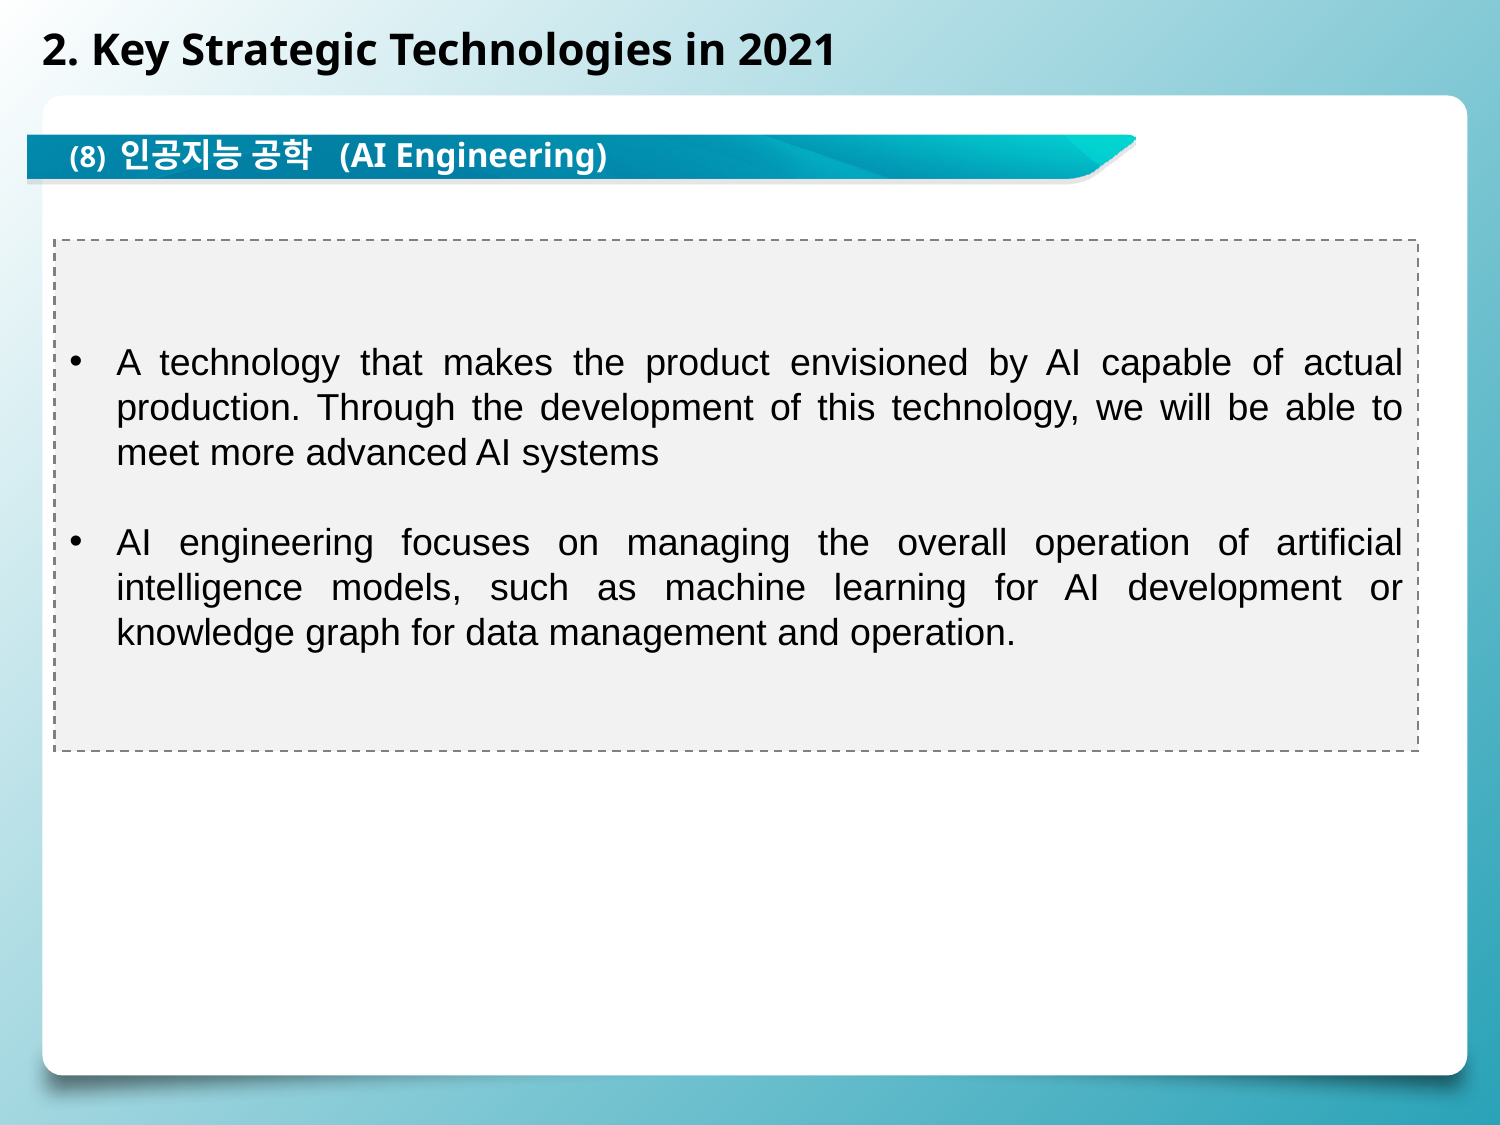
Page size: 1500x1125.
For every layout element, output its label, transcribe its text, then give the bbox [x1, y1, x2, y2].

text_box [27, 95, 1481, 1113]
text_box 2. Key Strategic Technologies in 2021 [27, 13, 1000, 82]
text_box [27, 127, 1442, 186]
